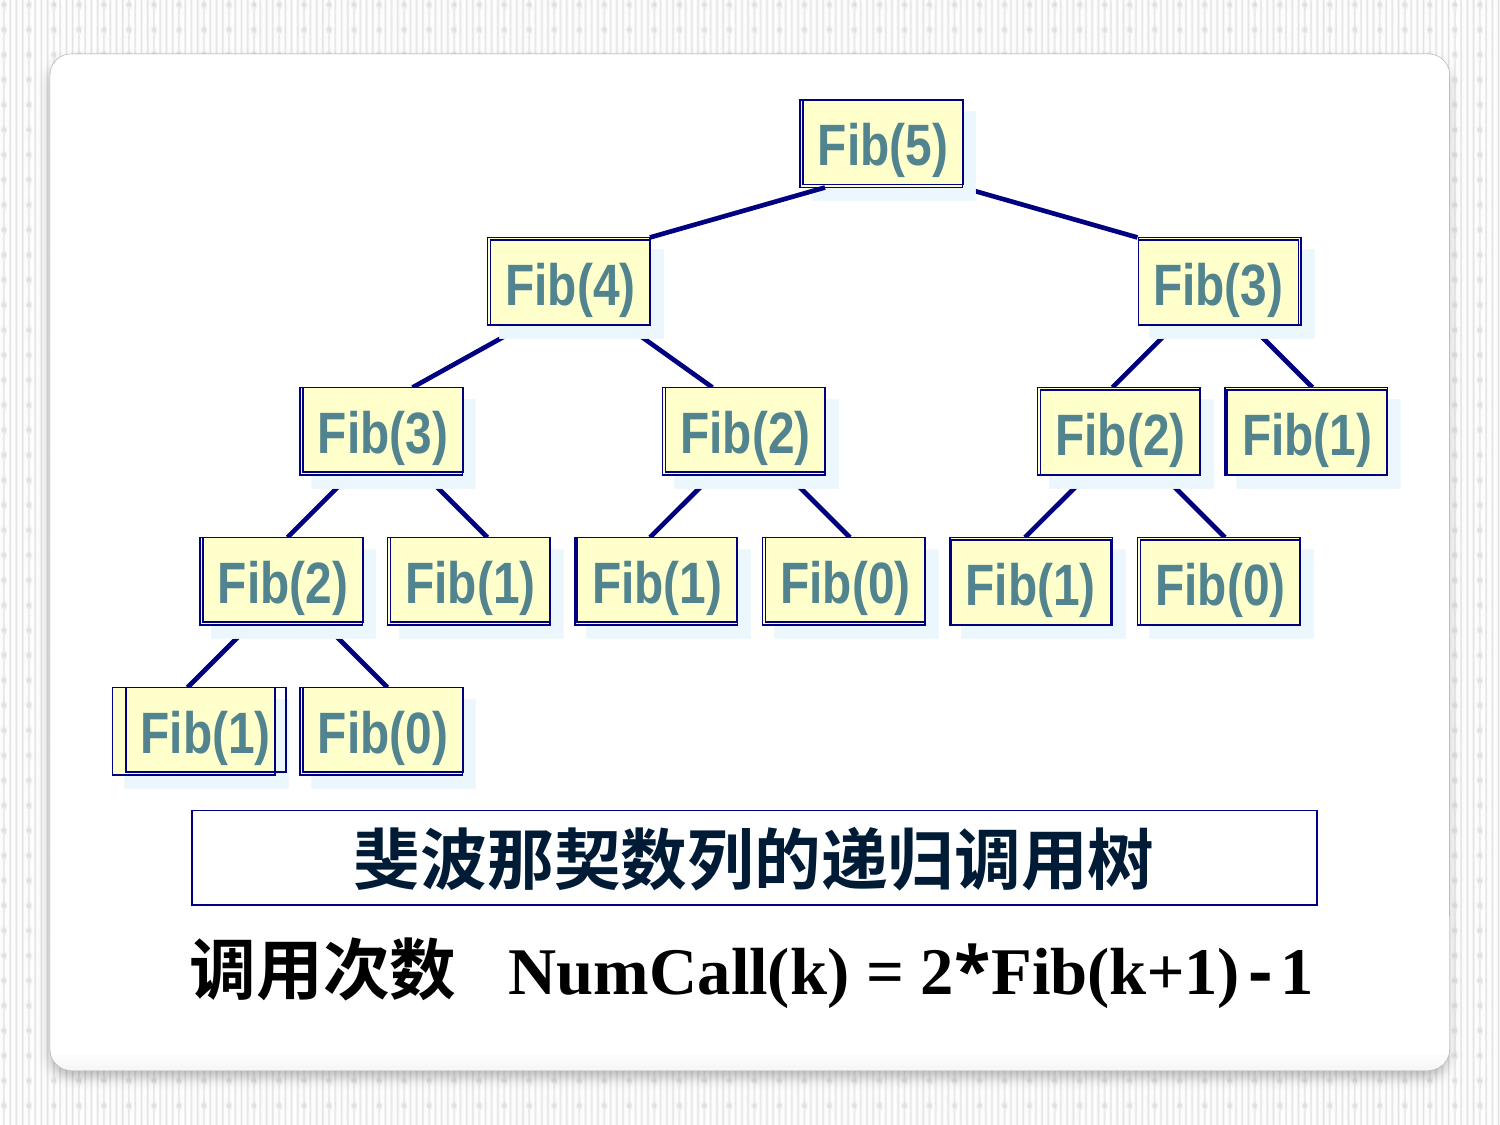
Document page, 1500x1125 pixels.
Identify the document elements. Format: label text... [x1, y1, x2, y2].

text_box Fib(5) [803, 99, 964, 185]
text_box 斐波那契数列的递归调用树 [191, 810, 1317, 906]
text_box [199, 537, 363, 625]
text_box [112, 687, 275, 775]
text_box Fib(1) [577, 537, 738, 623]
text_box Fib(4) [490, 239, 651, 325]
text_box Fib(2) [1040, 389, 1201, 475]
text_box Fib(1) [1227, 389, 1388, 475]
text_box [574, 537, 738, 625]
text_box Fib(2) [203, 537, 364, 623]
text_box Fib(3) [1138, 239, 1299, 325]
text_box 调用次数 NumCall(k) = 2*Fib(k+1)-1 [174, 912, 1412, 1018]
text_box Fib(0) [765, 537, 926, 623]
text_box [799, 99, 963, 188]
text_box [1037, 387, 1200, 475]
text_box [762, 537, 925, 625]
text_box Fib(3) [303, 387, 464, 473]
picture [0, 0, 1500, 1125]
text_box [662, 387, 825, 475]
text_box [487, 237, 650, 325]
text_box Fib(0) [1140, 539, 1301, 625]
text_box Fib(1) [125, 687, 286, 773]
text_box Fib(1) [390, 537, 551, 623]
text_box [1224, 387, 1388, 475]
text_box Fib(2) [665, 387, 826, 473]
text_box [299, 687, 463, 775]
text_box [299, 387, 463, 475]
text_box [387, 537, 550, 625]
text_box Fib(1) [950, 539, 1111, 625]
text_box Fib(0) [303, 687, 464, 773]
text_box [1137, 537, 1300, 625]
